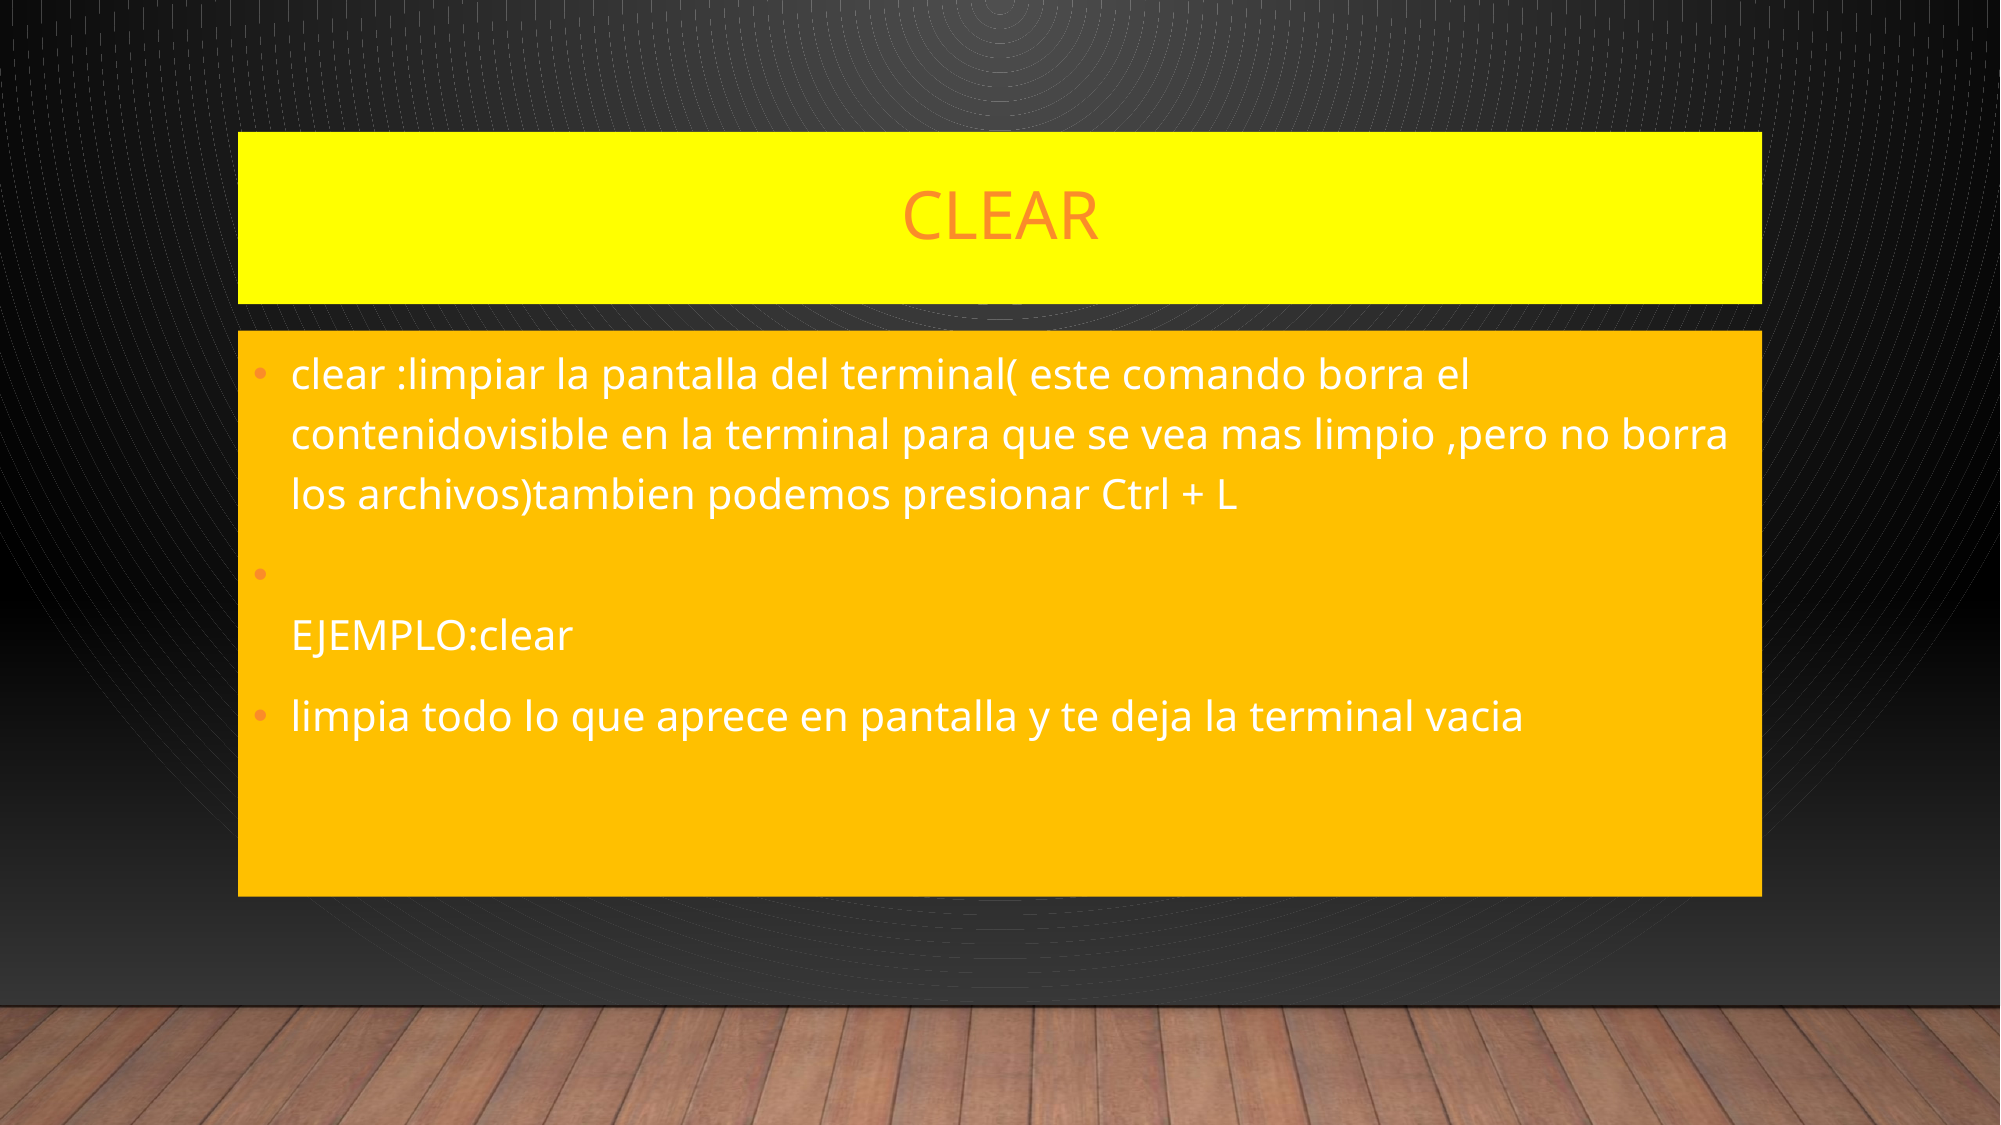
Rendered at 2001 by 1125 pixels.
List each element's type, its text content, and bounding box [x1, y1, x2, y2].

picture [0, 1005, 2000, 1125]
title CLEAR [238, 131, 1763, 305]
list clear :limpiar la pantalla del terminal( este comando borra el contenidovisible en la terminal para que se vea mas limpio ,pero no borra los archivos)tambien podemos presionar Ctrl + L EJEMPLO:clear limpia todo lo que aprece en pantalla y te deja la terminal vacia [238, 330, 1763, 897]
